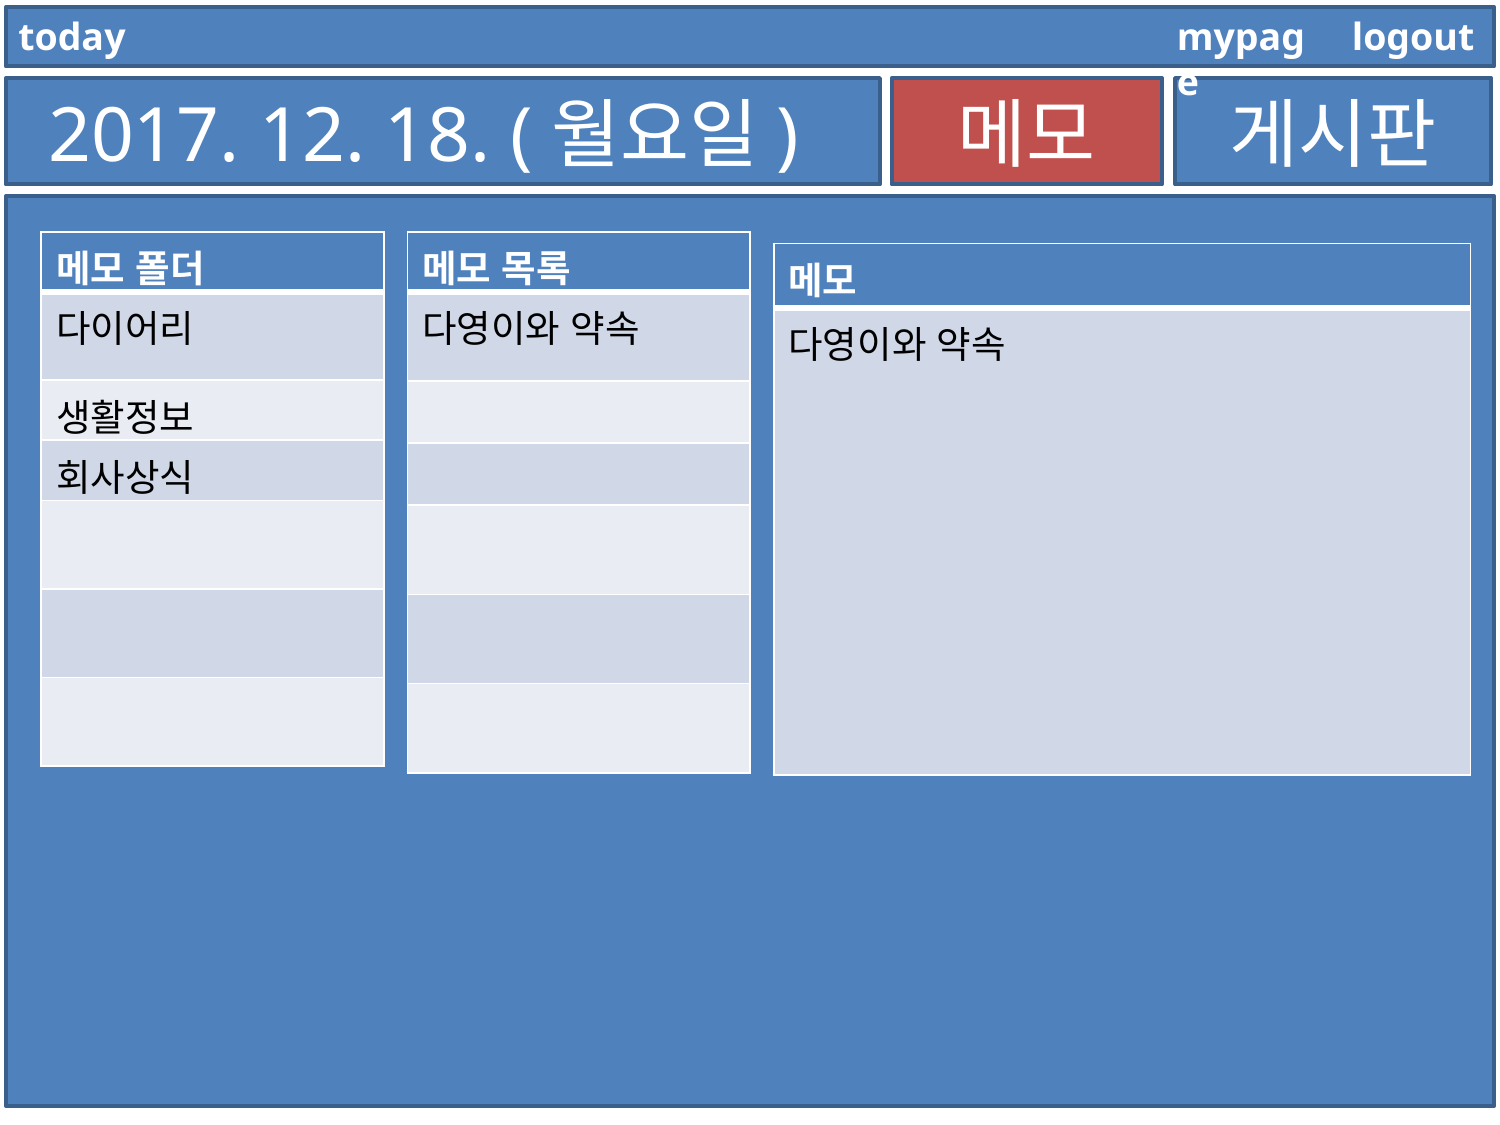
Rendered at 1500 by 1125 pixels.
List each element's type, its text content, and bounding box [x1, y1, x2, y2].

text_box 메모 [890, 76, 1164, 186]
table_cell 다이어리 [42, 295, 383, 379]
table_cell [42, 501, 383, 588]
text_box [4, 194, 1496, 1108]
table_header 메모 [775, 244, 1470, 305]
table_cell [408, 444, 749, 504]
text_box 2017. 12. 18. (월요일) [4, 76, 882, 186]
text_box 게시판 [1173, 76, 1493, 186]
table_cell [408, 506, 749, 594]
table_cell [408, 382, 749, 442]
table_cell 다영이와 약속 [775, 311, 1470, 774]
text_box mypage [1162, 5, 1337, 111]
table_cell [42, 678, 383, 765]
table_cell 생활정보 [42, 381, 383, 439]
table_cell [408, 595, 749, 683]
table_cell 다영이와 약속 [408, 295, 749, 380]
table_cell [42, 590, 383, 677]
table_cell [408, 684, 749, 772]
text_box today [3, 5, 141, 66]
table_header 메모 목록 [408, 233, 749, 289]
text_box logout [1337, 5, 1500, 66]
text_box [4, 5, 1162, 68]
table_cell 회사상식 [42, 441, 383, 500]
table_header 메모 폴더 [42, 233, 383, 289]
